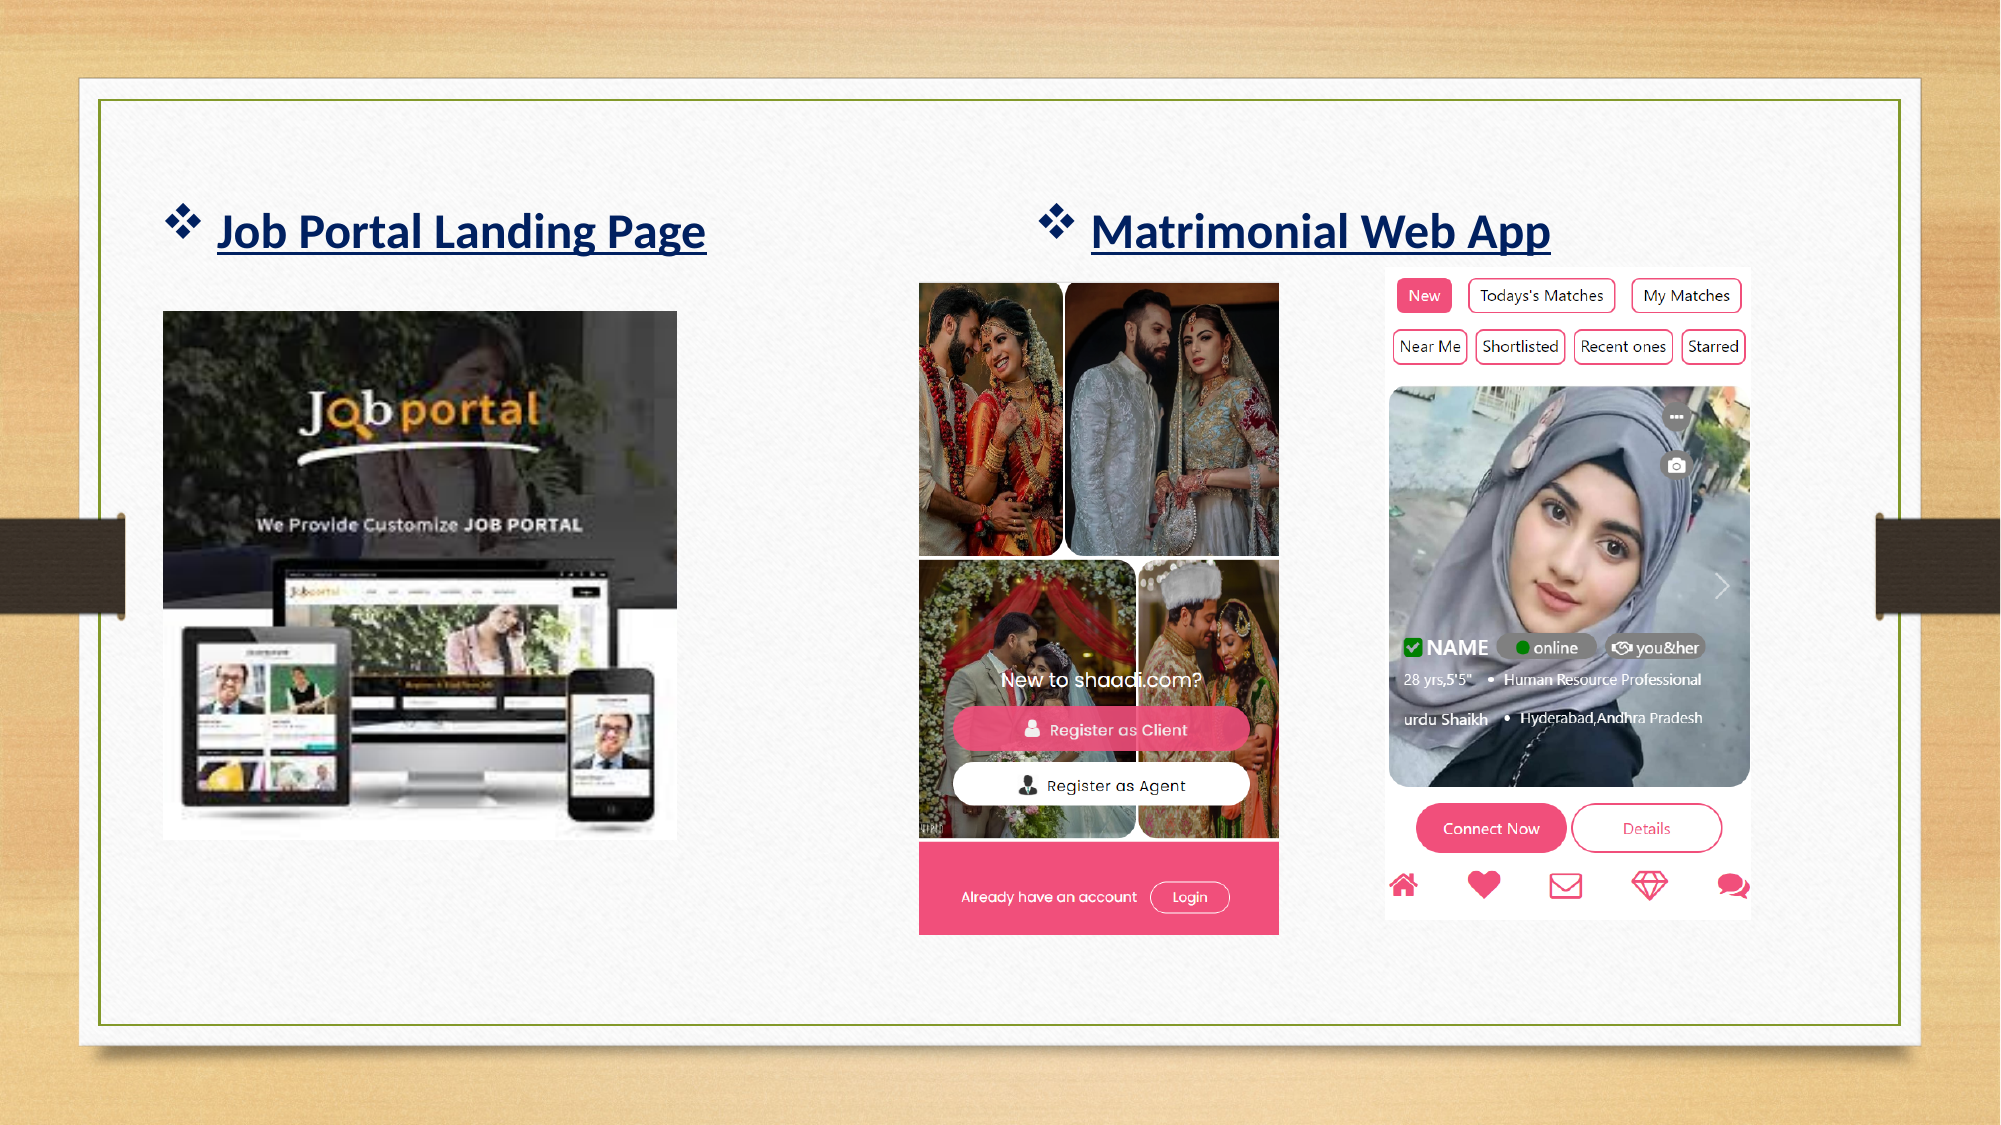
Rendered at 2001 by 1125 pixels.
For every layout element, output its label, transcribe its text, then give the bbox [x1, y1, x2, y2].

text_box Job Portal Landing Page [145, 190, 757, 311]
picture [0, 0, 2001, 1125]
text_box Matrimonial Web App [944, 190, 1579, 266]
